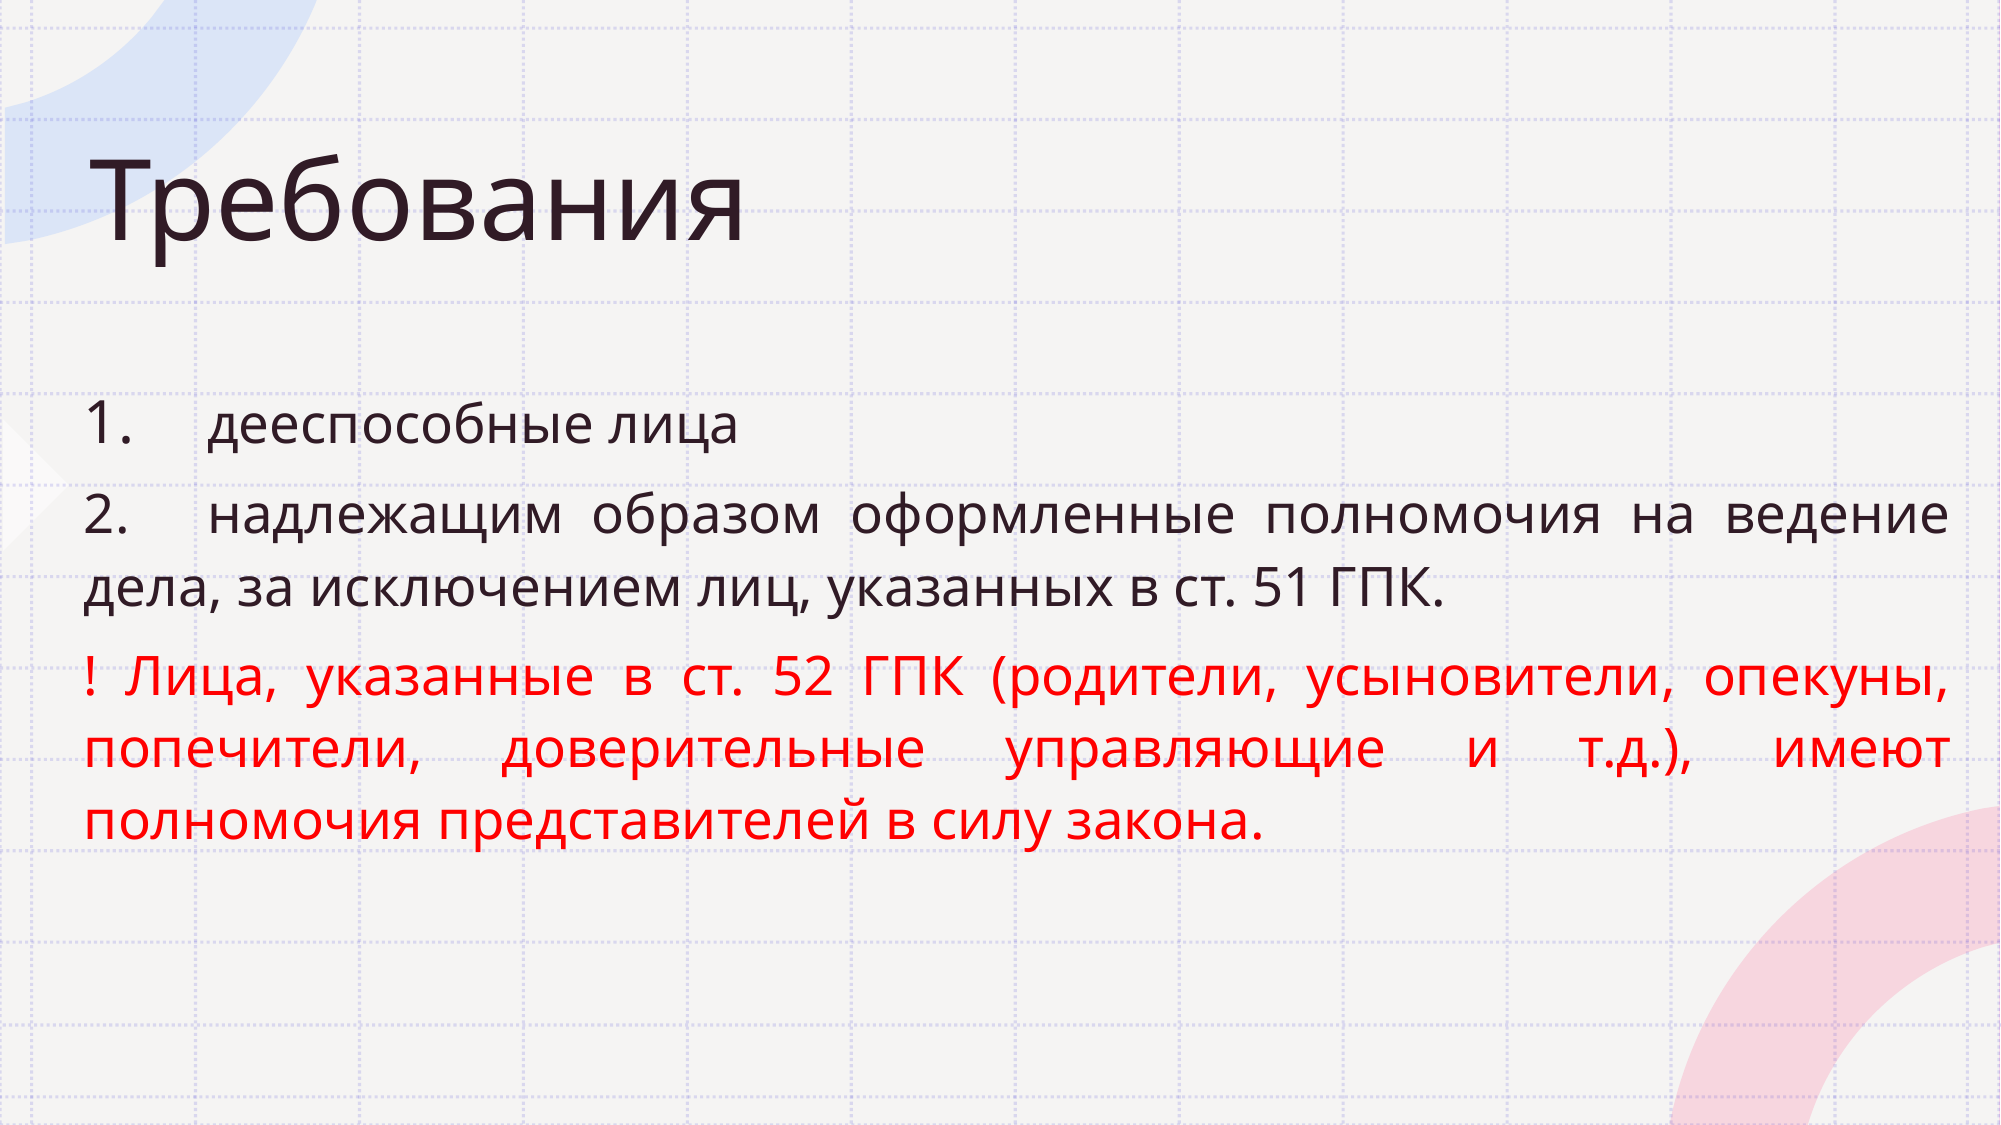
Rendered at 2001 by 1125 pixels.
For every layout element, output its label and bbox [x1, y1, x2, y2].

text_box [0, 0, 2000, 1125]
